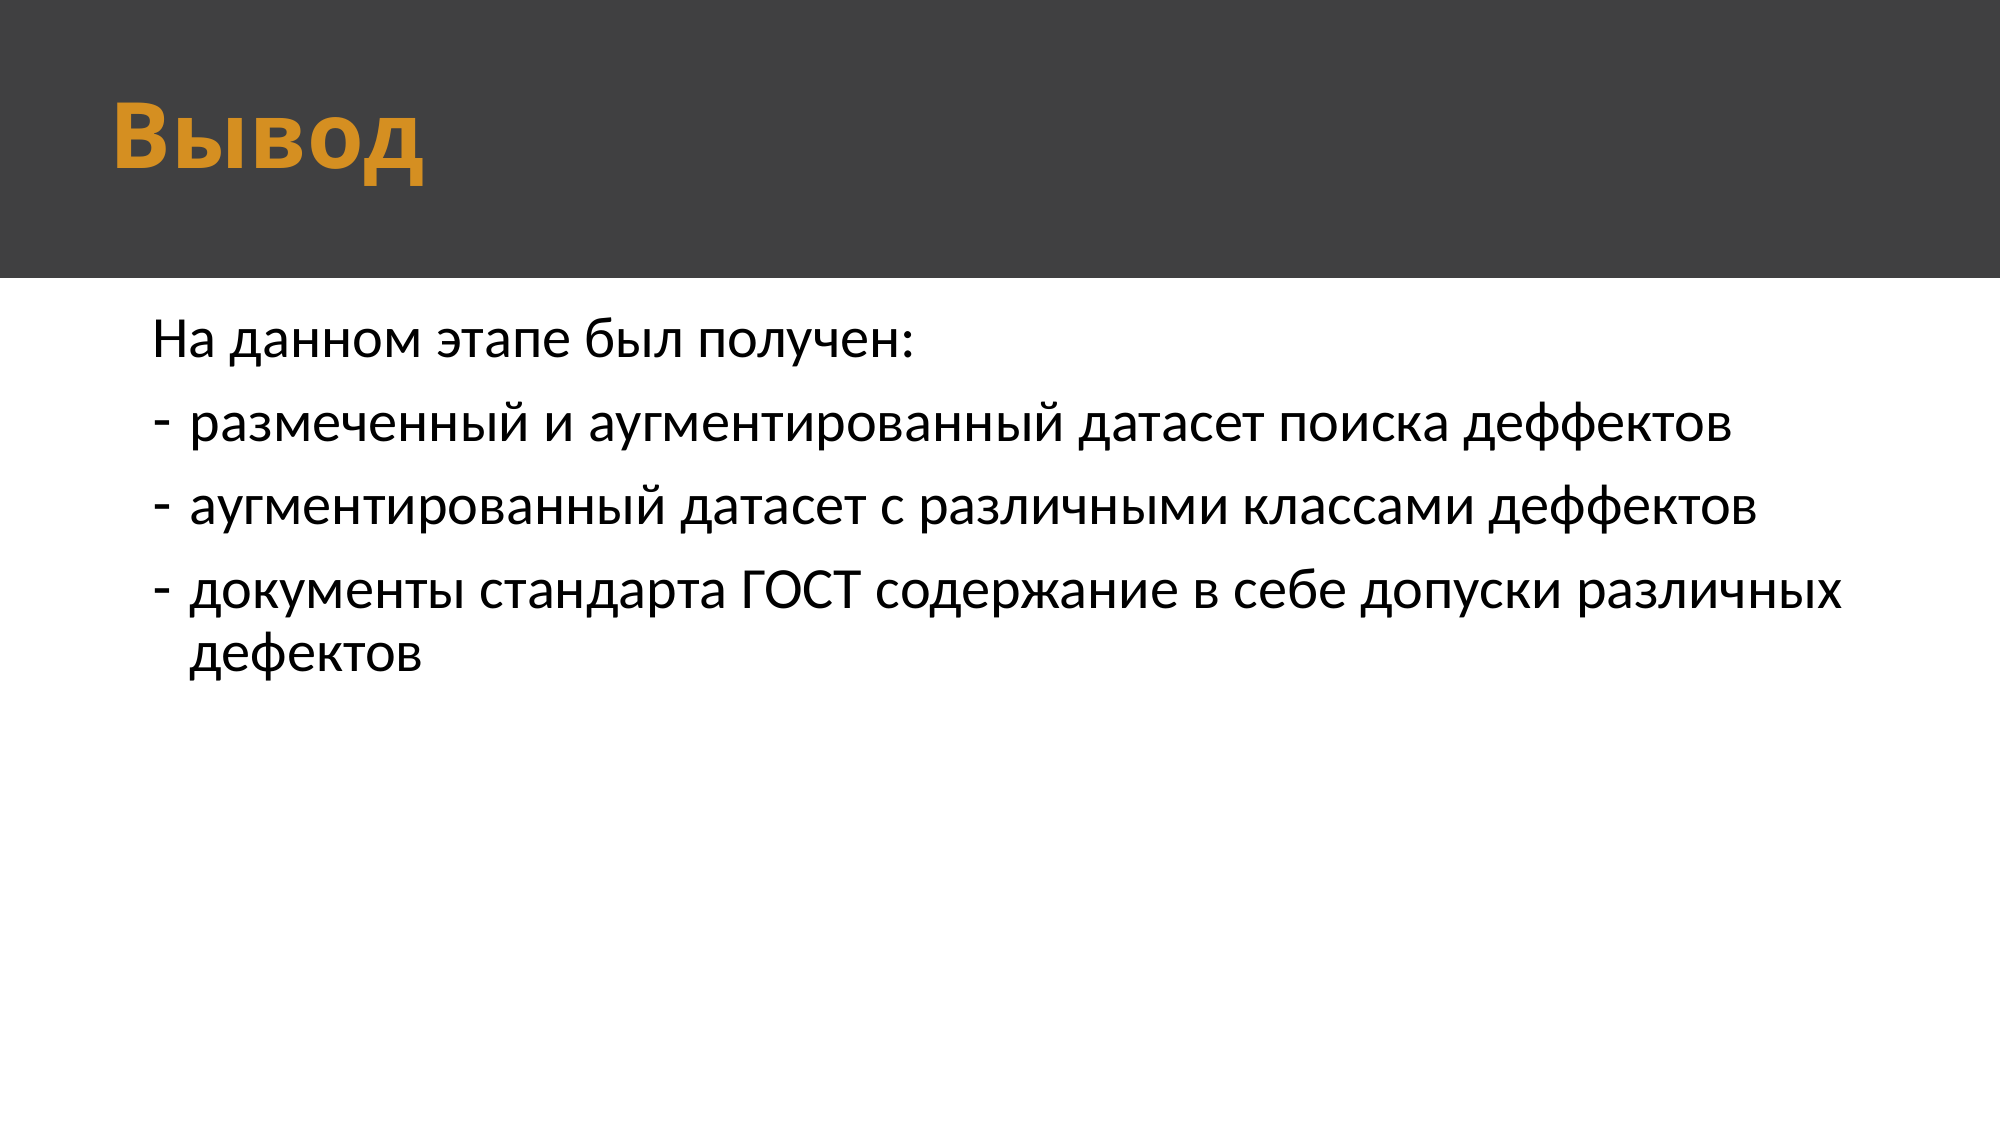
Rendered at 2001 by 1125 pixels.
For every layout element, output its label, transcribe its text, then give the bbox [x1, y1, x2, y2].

title Вывод [94, 29, 1820, 248]
list На данном этапе был получен: размеченный и аугментированный датасет поиска деффектов аугментированный датасет с различными классами деффектов документы стандарта ГОСТ содержание в себе допуски различных дефектов [137, 299, 1863, 1014]
text_box [0, 0, 2000, 278]
